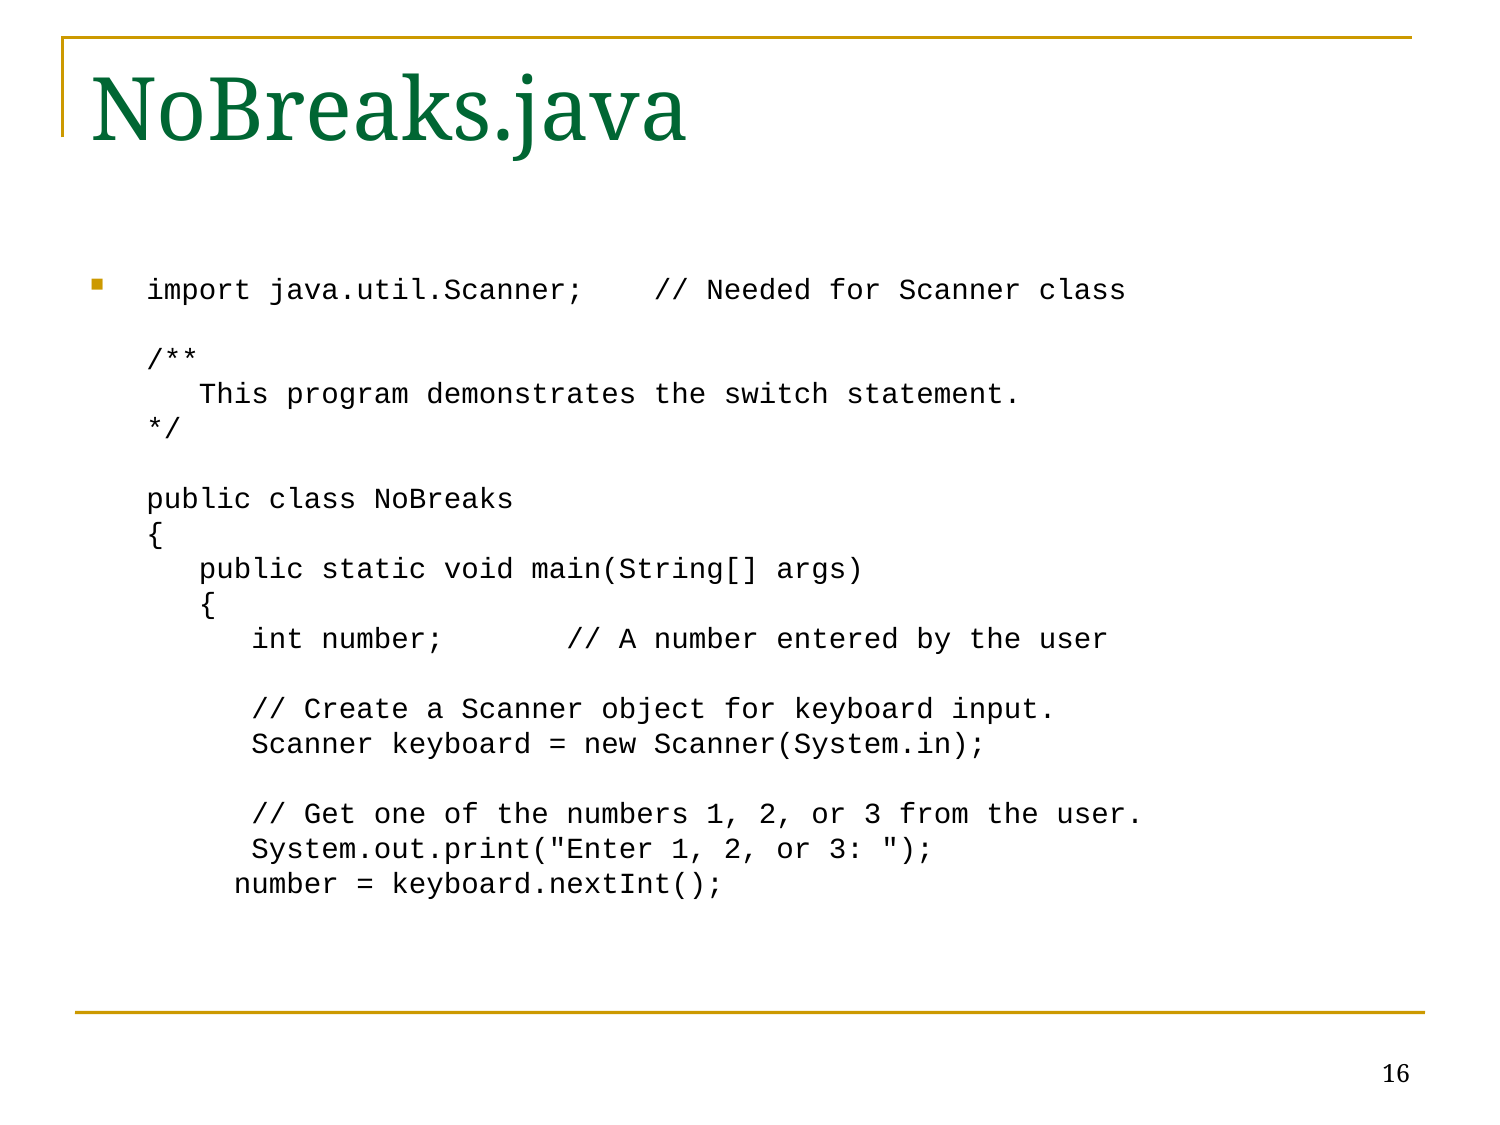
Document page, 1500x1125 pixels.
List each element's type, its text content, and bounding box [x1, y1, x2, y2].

slide_number 16 [1074, 1023, 1426, 1100]
title NoBreaks.java [74, 45, 1426, 233]
list import java.util.Scanner; // Needed for Scanner class /** This program demonstrates the switch statement. */ public class NoBreaks { public static void main(String[] args) { int number; // A number entered by the user // Create a Scanner object for keyboard input. Scanner keyboard = new Scanner(System.in); // Get one of the numbers 1, 2, or 3 from the user. System.out.print("Enter 1, 2, or 3: "); number = keyboard.nextInt(); [74, 262, 1426, 1006]
